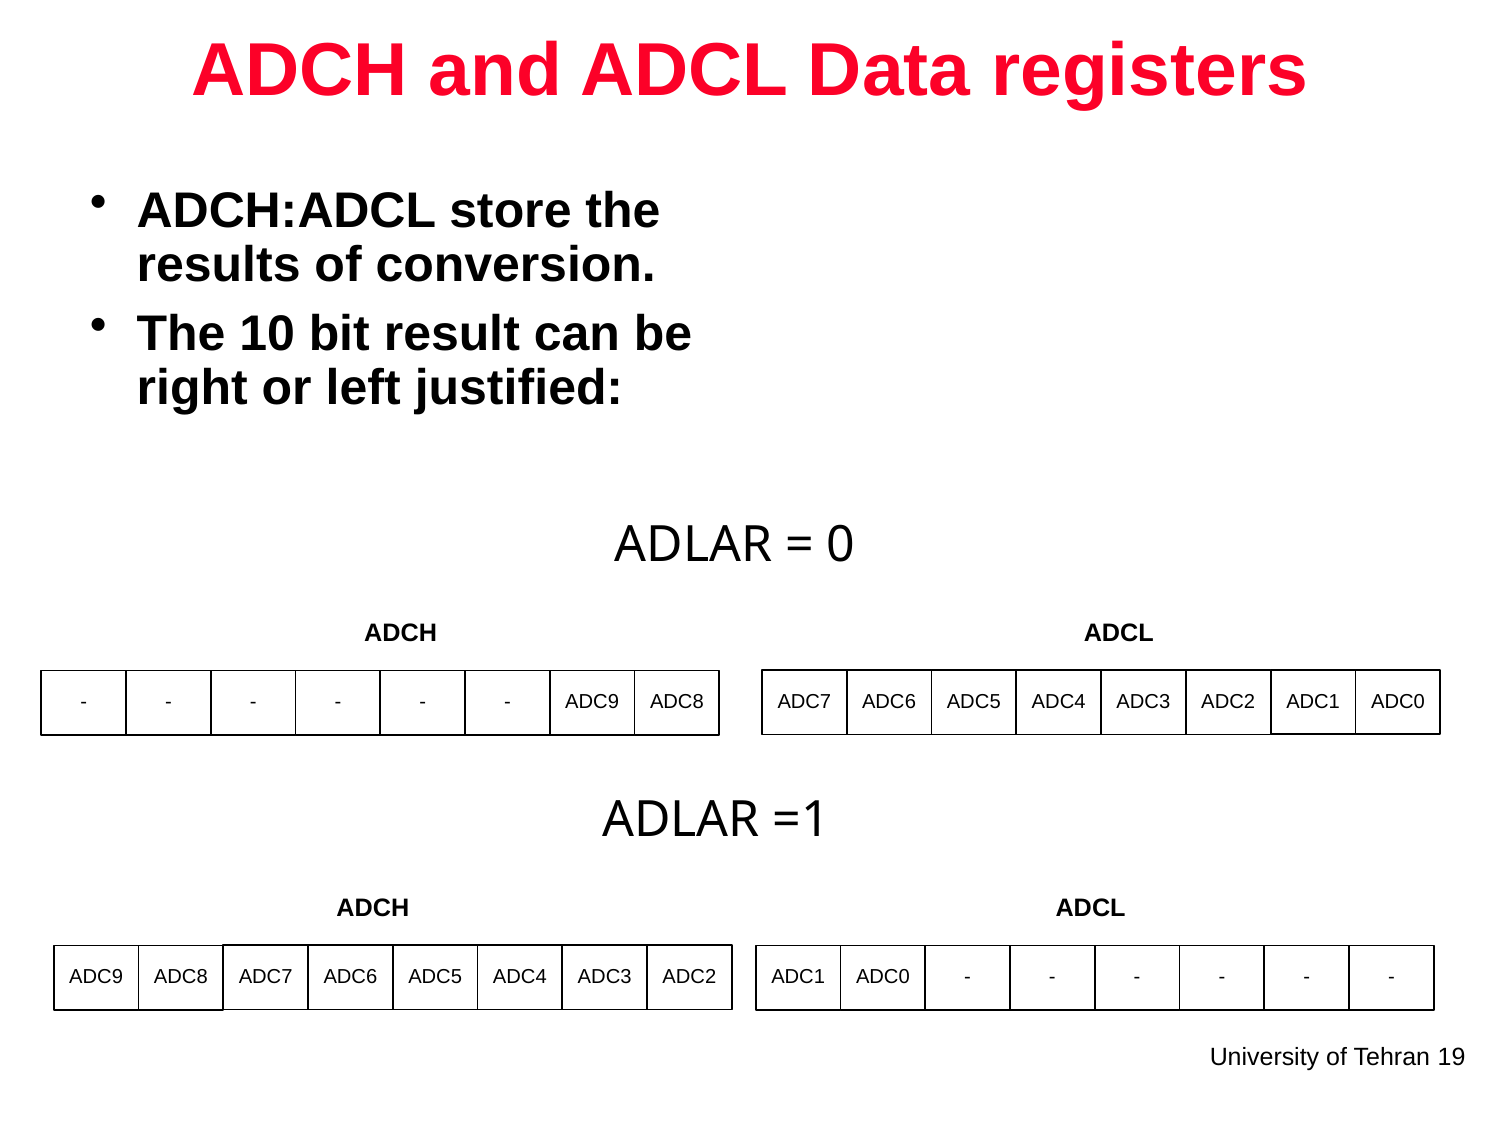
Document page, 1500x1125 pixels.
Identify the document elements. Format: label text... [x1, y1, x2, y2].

title ADCH and ADCL Data registers [0, 0, 1500, 142]
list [37, 612, 1445, 740]
list ADCH:ADCL store the results of conversion. The 10 bit result can be right or left justified: [75, 176, 747, 463]
text_box ADLAR = 0 [600, 503, 875, 567]
text_box ADLAR =1 [587, 778, 863, 842]
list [49, 887, 1438, 1015]
